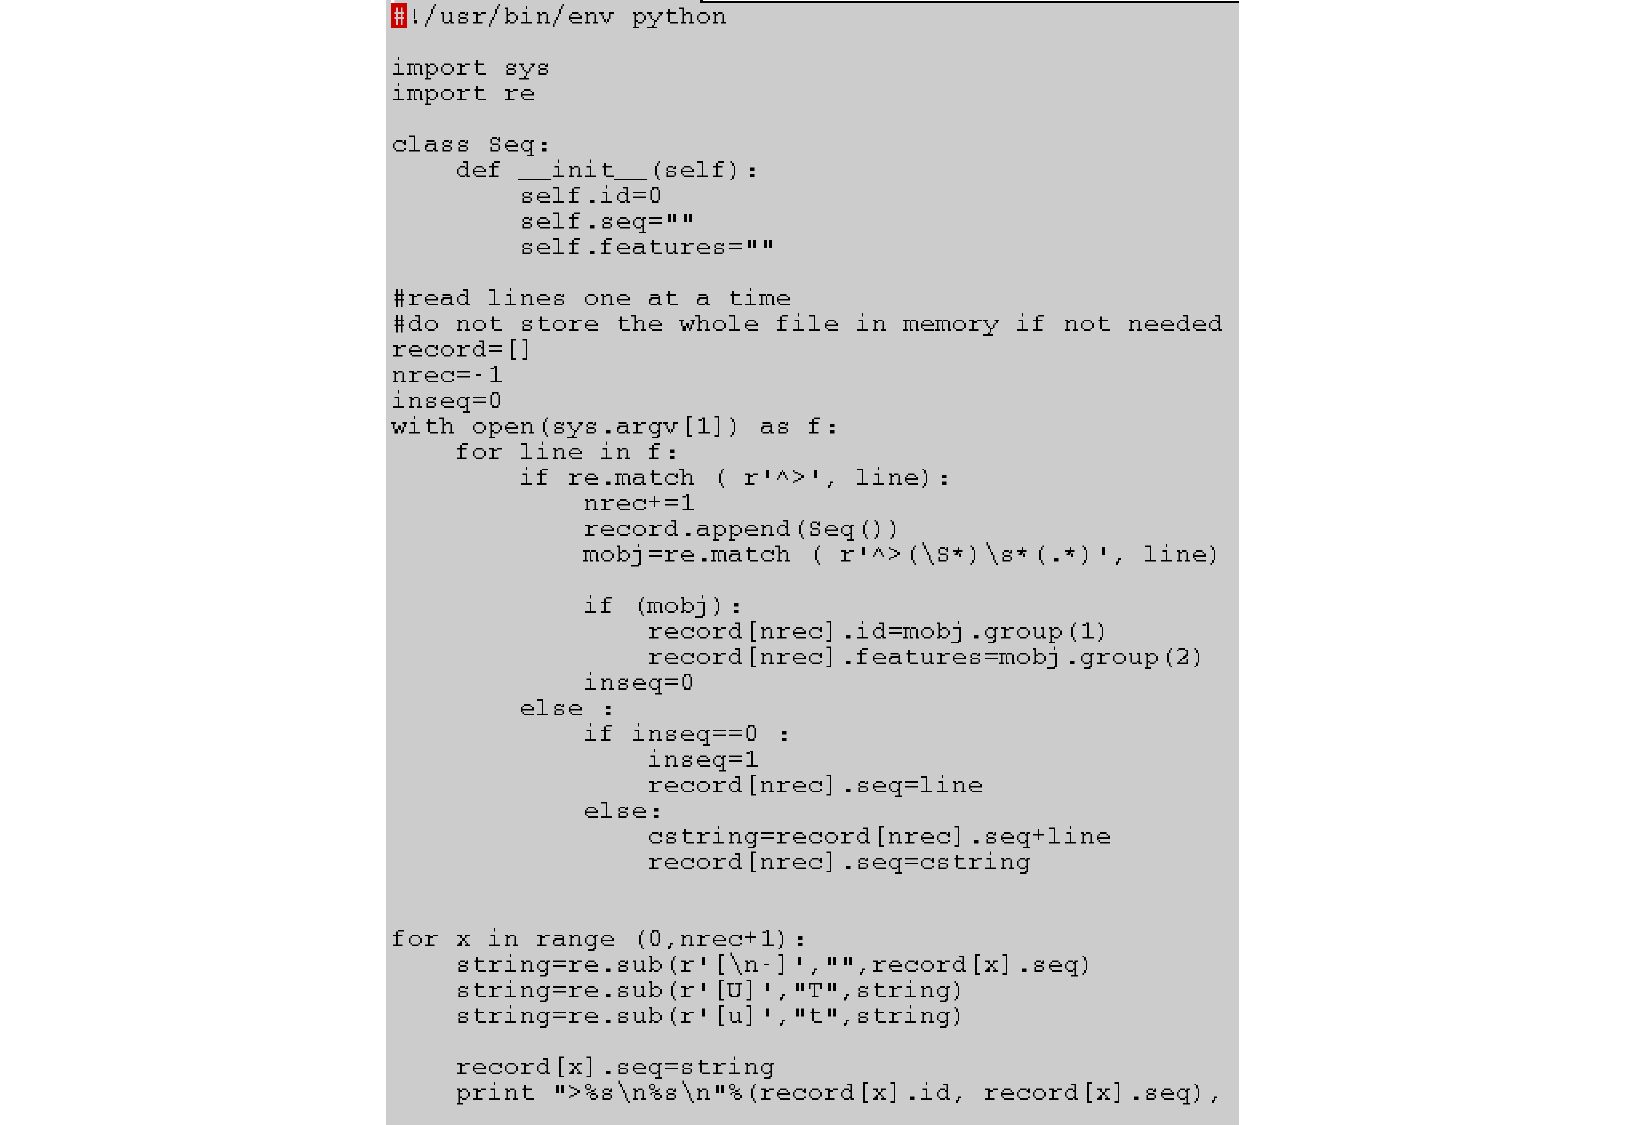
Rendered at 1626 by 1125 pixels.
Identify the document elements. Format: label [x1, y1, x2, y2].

picture [386, 0, 1239, 1125]
